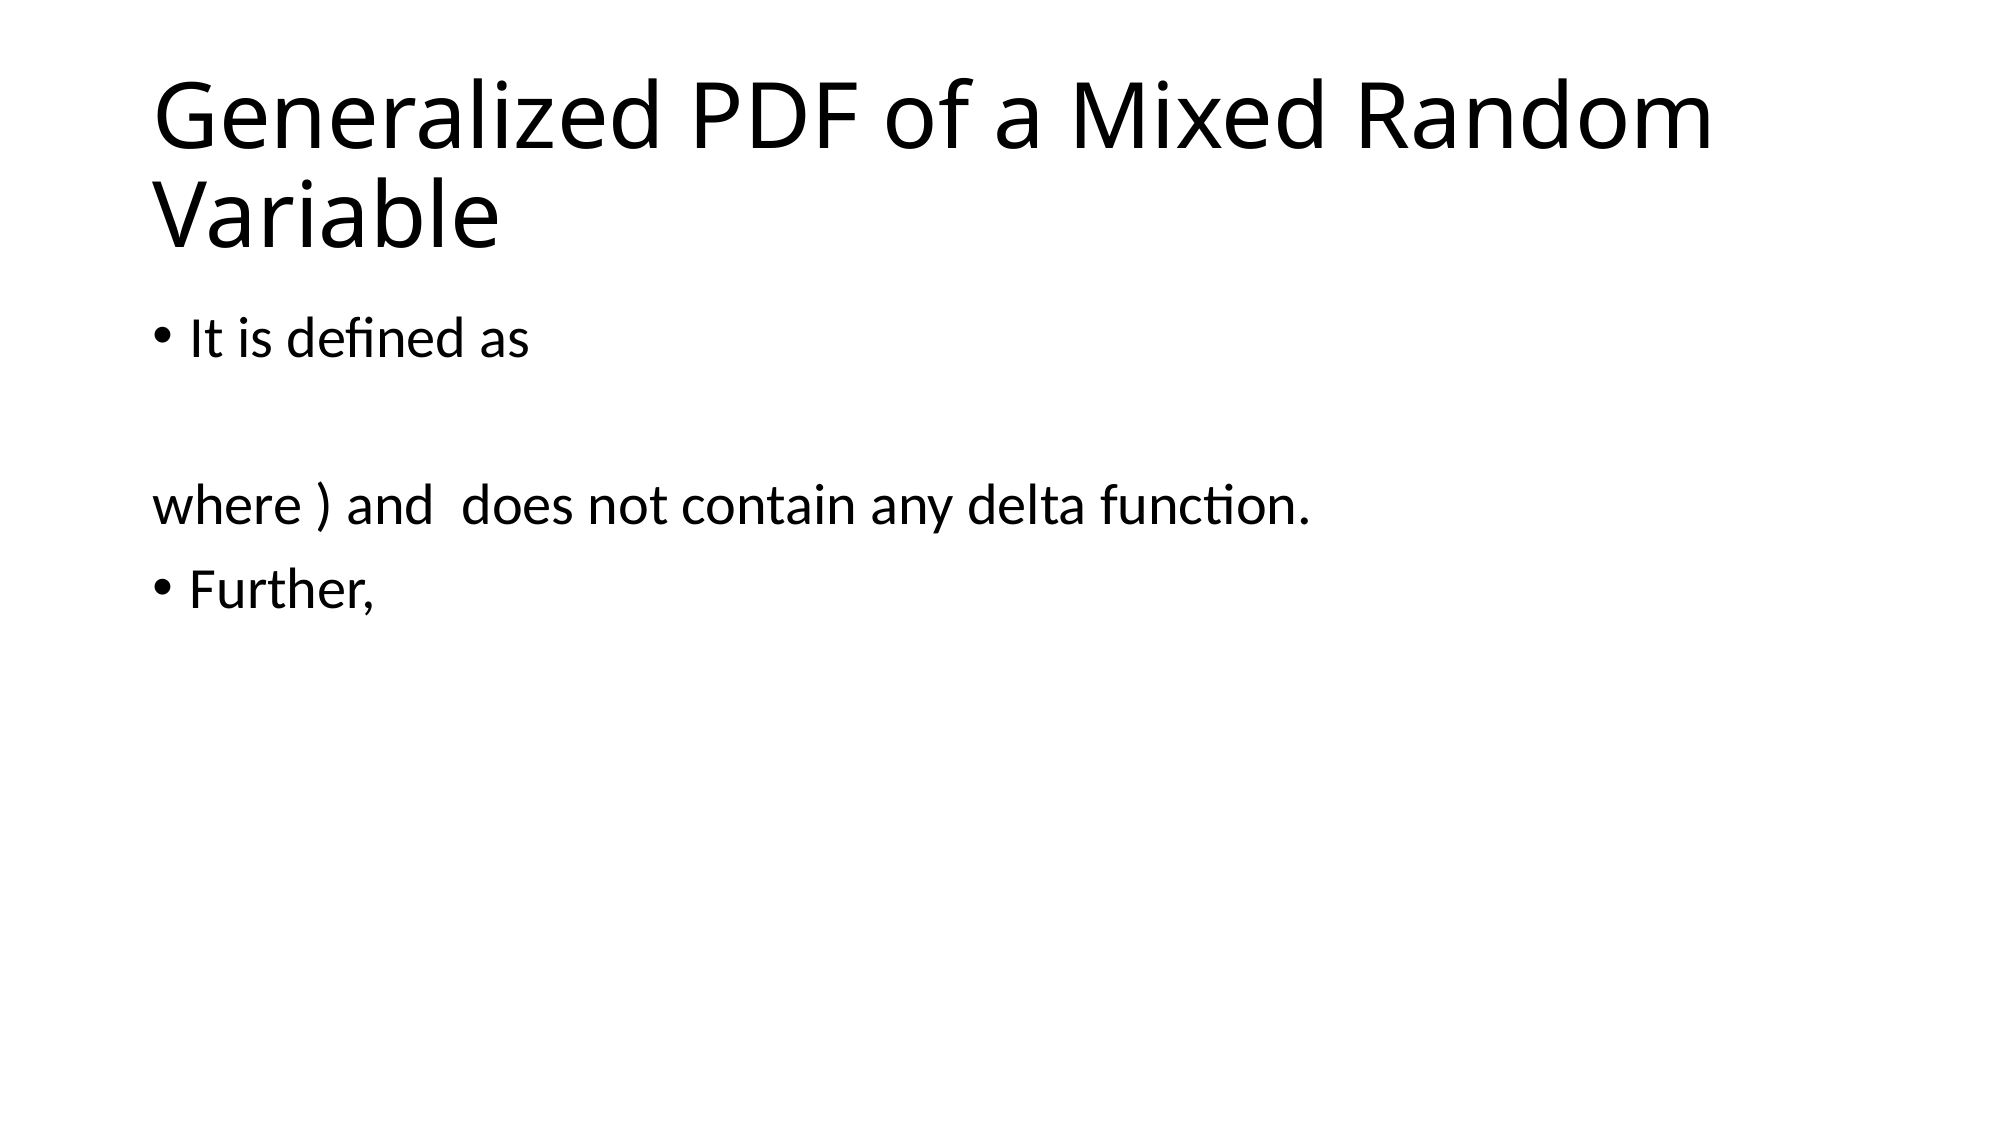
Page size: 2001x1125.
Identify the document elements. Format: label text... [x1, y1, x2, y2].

title Generalized PDF of a Mixed Random Variable [137, 59, 1863, 278]
